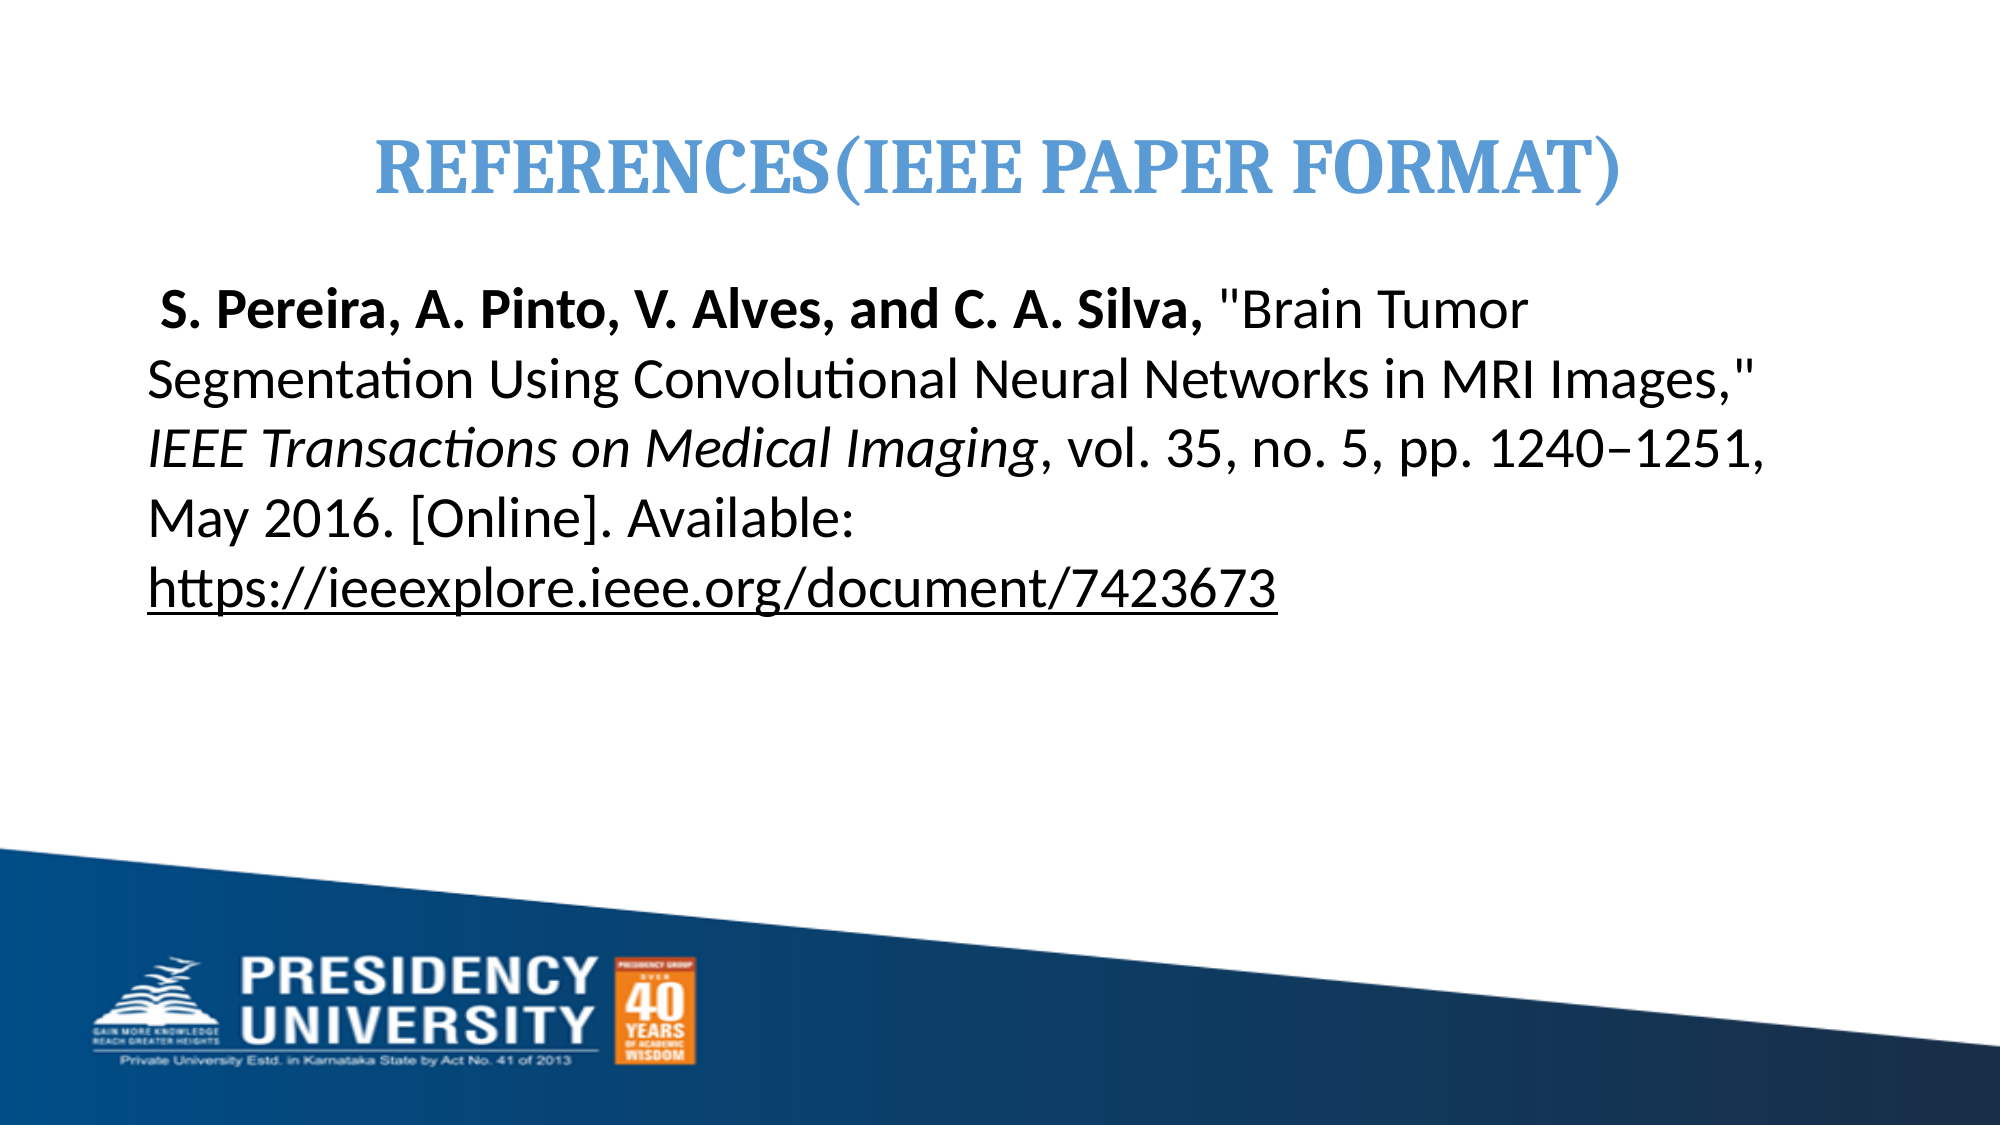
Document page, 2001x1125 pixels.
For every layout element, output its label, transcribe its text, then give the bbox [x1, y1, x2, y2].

text_box S. Pereira, A. Pinto, V. Alves, and C. A. Silva, "Brain Tumor Segmentation Using Convolutional Neural Networks in MRI Images," IEEE Transactions on Medical Imaging, vol. 35, no. 5, pp. 1240–1251, May 2016. [Online]. Available: https://ieeexplore.ieee.org/document/7423673 [132, 262, 1883, 628]
picture [0, 845, 2000, 1125]
title REFERENCES(IEEE PAPER FORMAT) [324, 74, 1675, 262]
